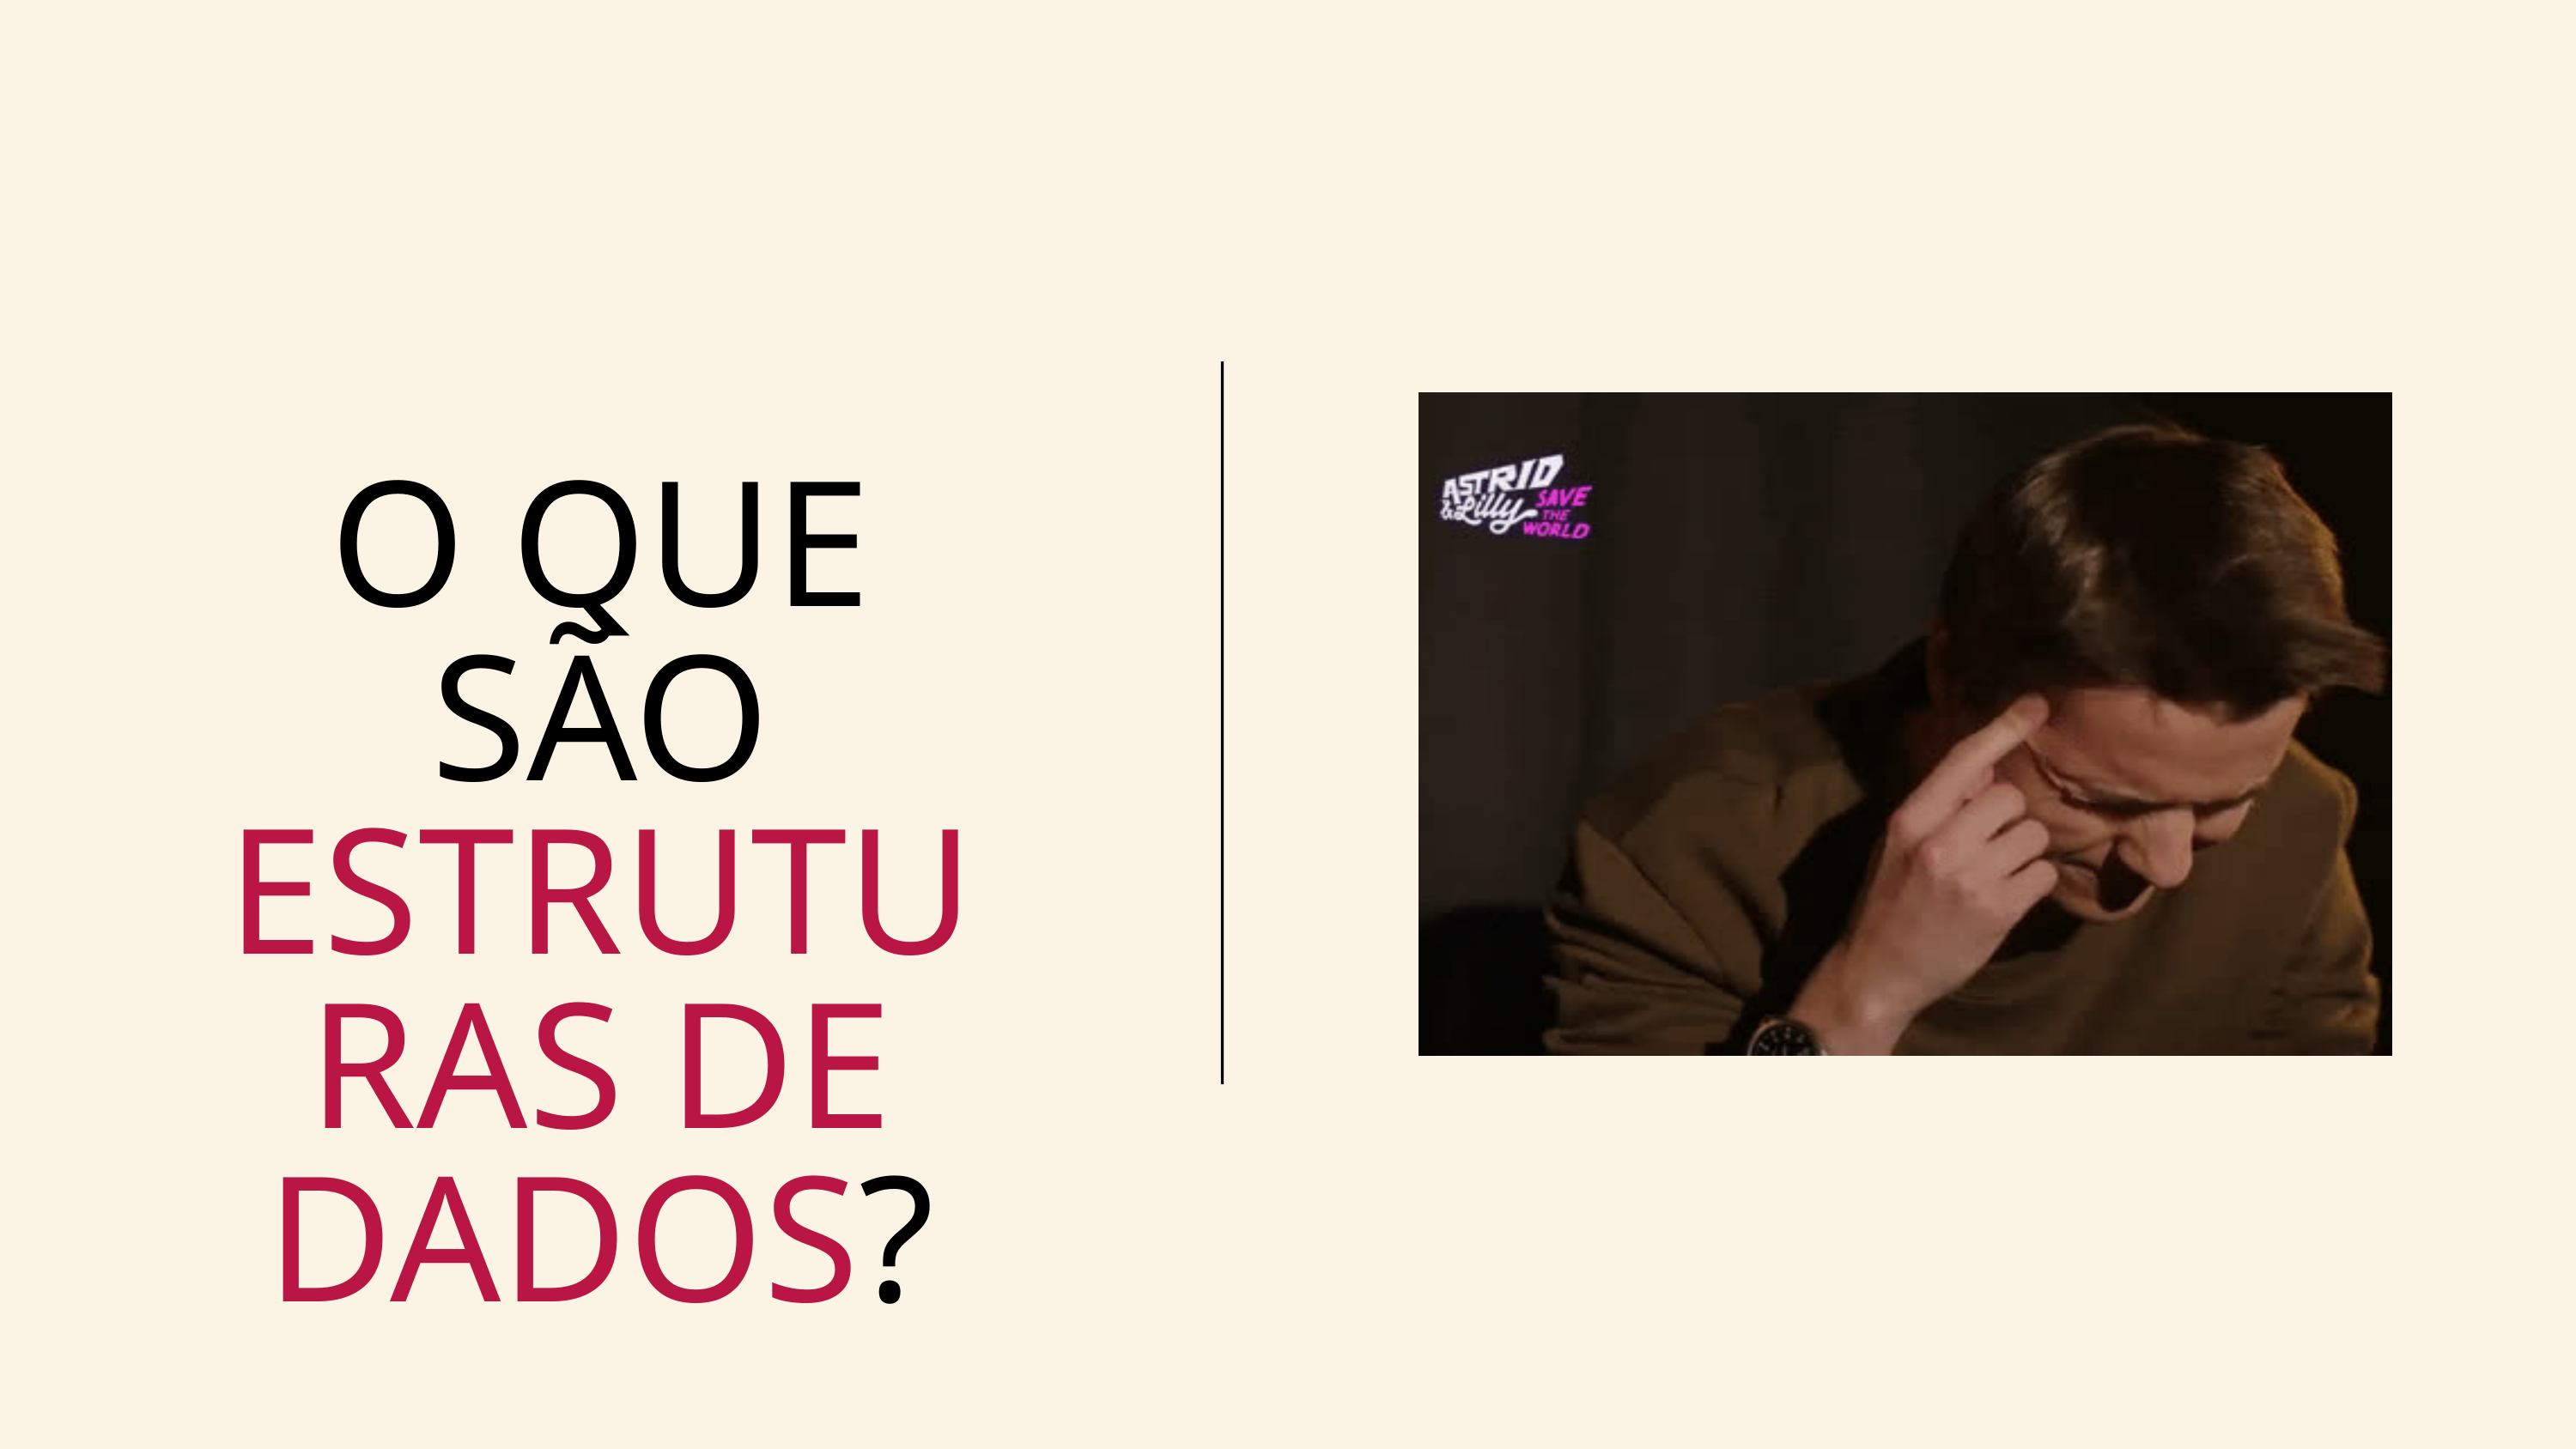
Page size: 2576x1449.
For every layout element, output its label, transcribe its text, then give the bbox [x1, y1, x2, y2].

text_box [1418, 391, 2394, 1057]
text_box O QUE SÃO ESTRUTURAS DE DADOS? [174, 467, 1027, 1337]
